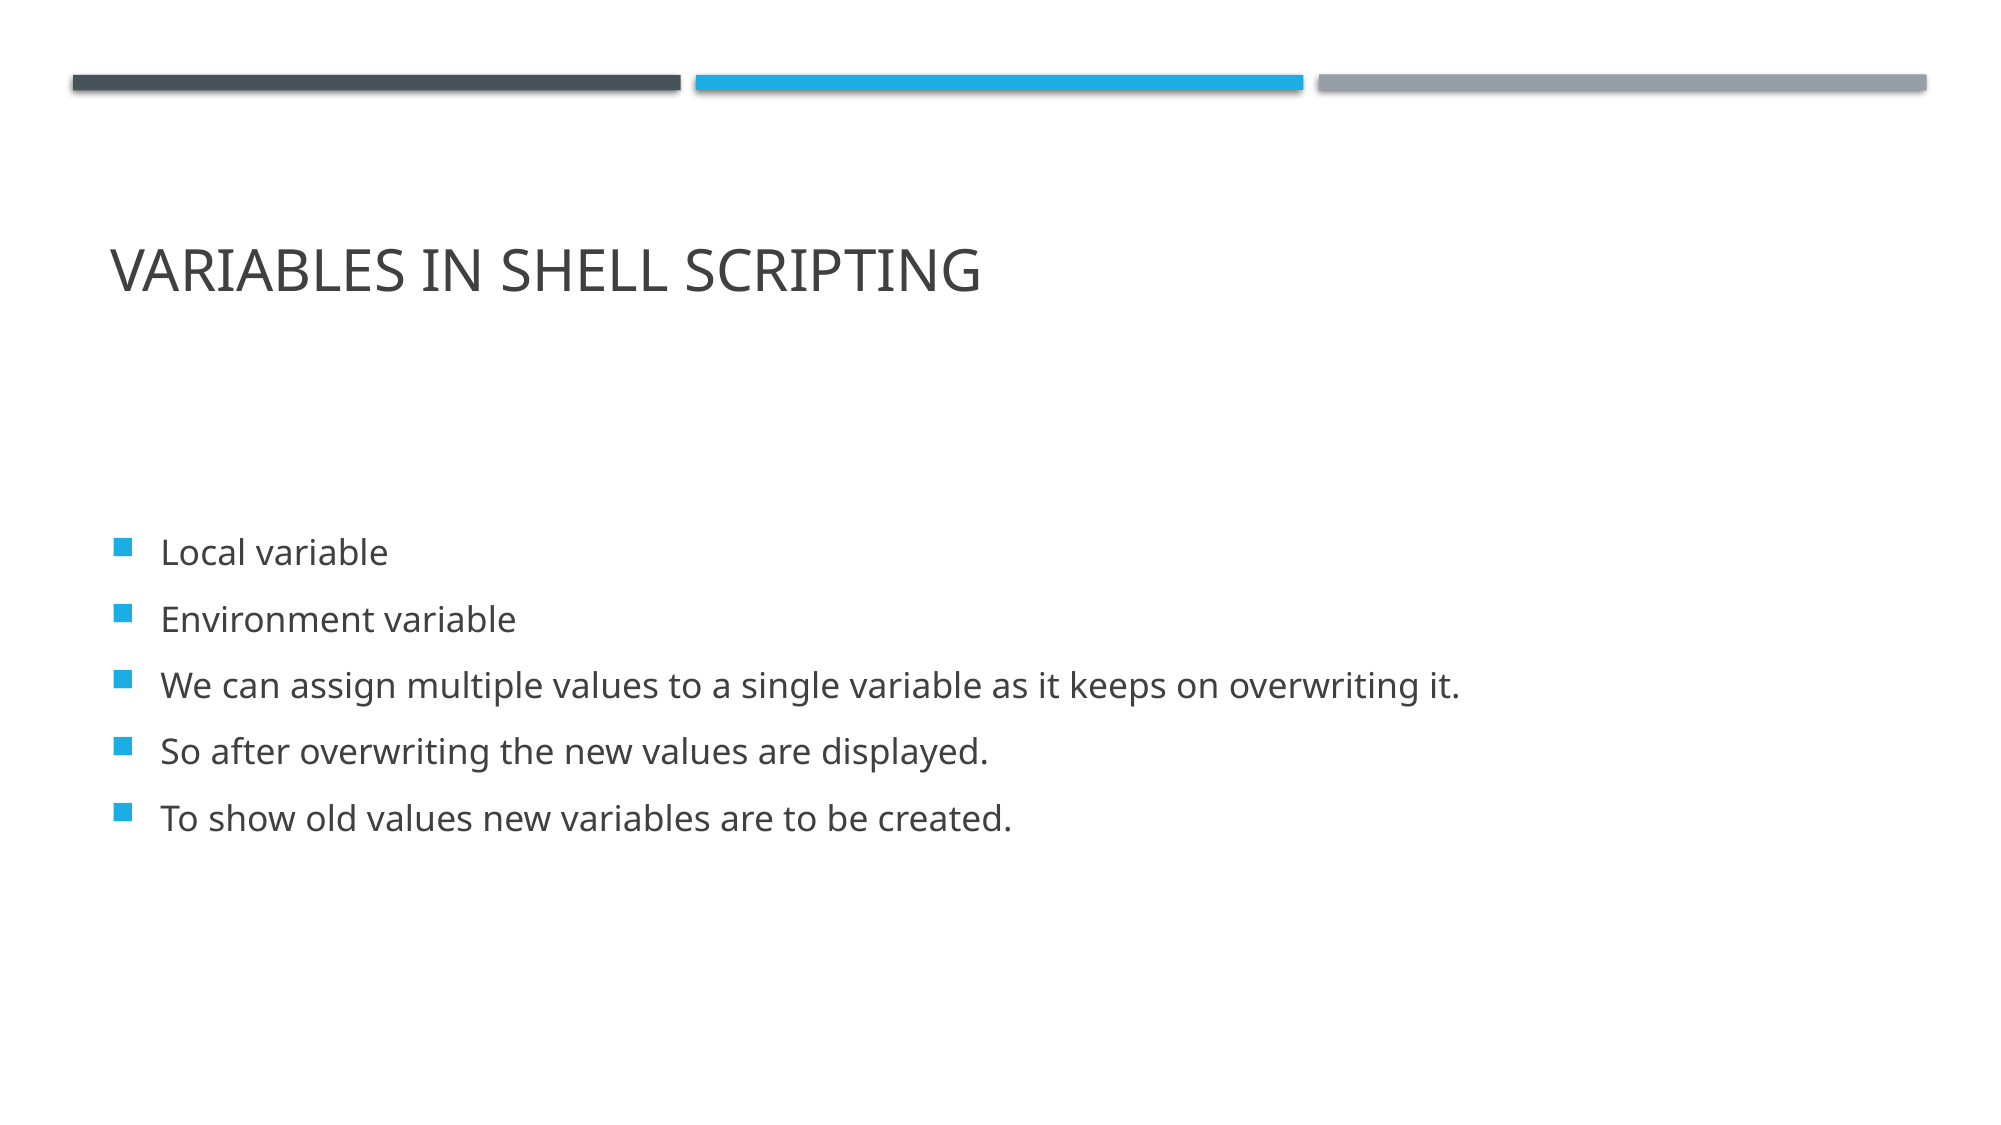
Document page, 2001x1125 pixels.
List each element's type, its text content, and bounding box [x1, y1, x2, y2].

list Local variable Environment variable We can assign multiple values to a single variable as it keeps on overwriting it. So after overwriting the new values are displayed. To show old values new variables are to be created. [95, 383, 1905, 981]
title Variables in shell scripting [95, 115, 1905, 311]
